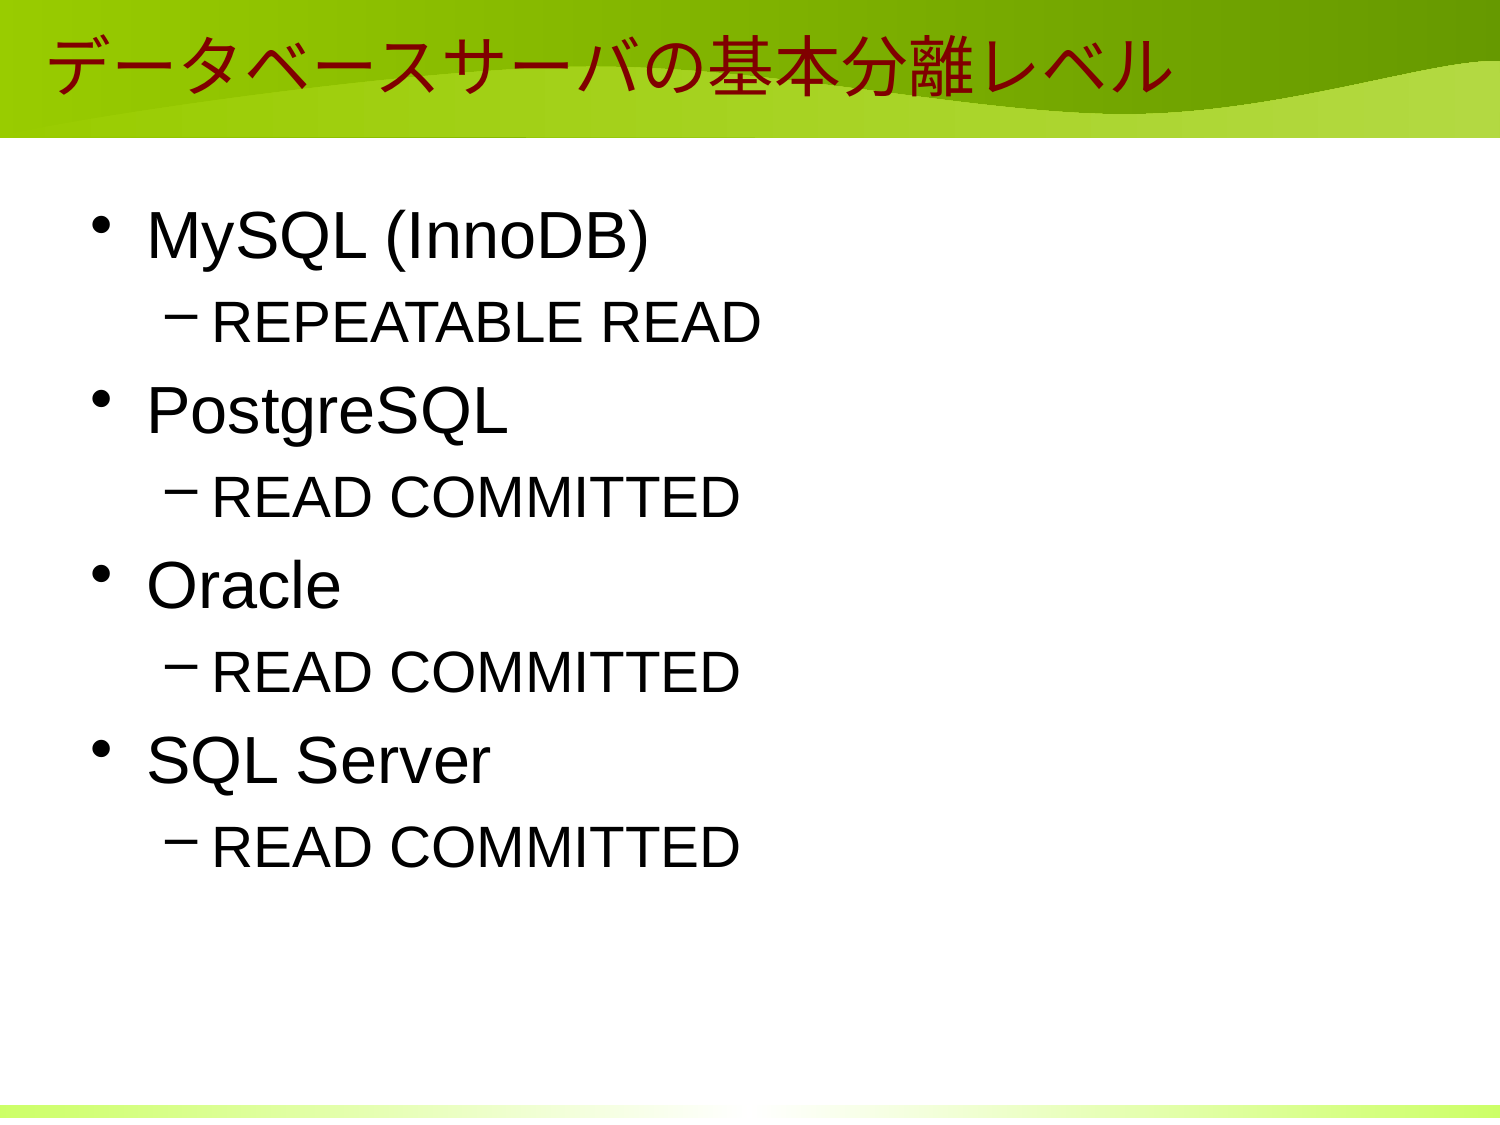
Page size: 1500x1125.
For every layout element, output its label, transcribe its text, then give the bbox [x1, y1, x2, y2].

title データベースサーバの基本分離レベル [29, 18, 1471, 112]
list MySQL (InnoDB) REPEATABLE READ PostgreSQL READ COMMITTED Oracle READ COMMITTED SQL Server READ COMMITTED [74, 184, 1426, 1006]
table_cell t5 [1459, 1106, 1463, 1118]
